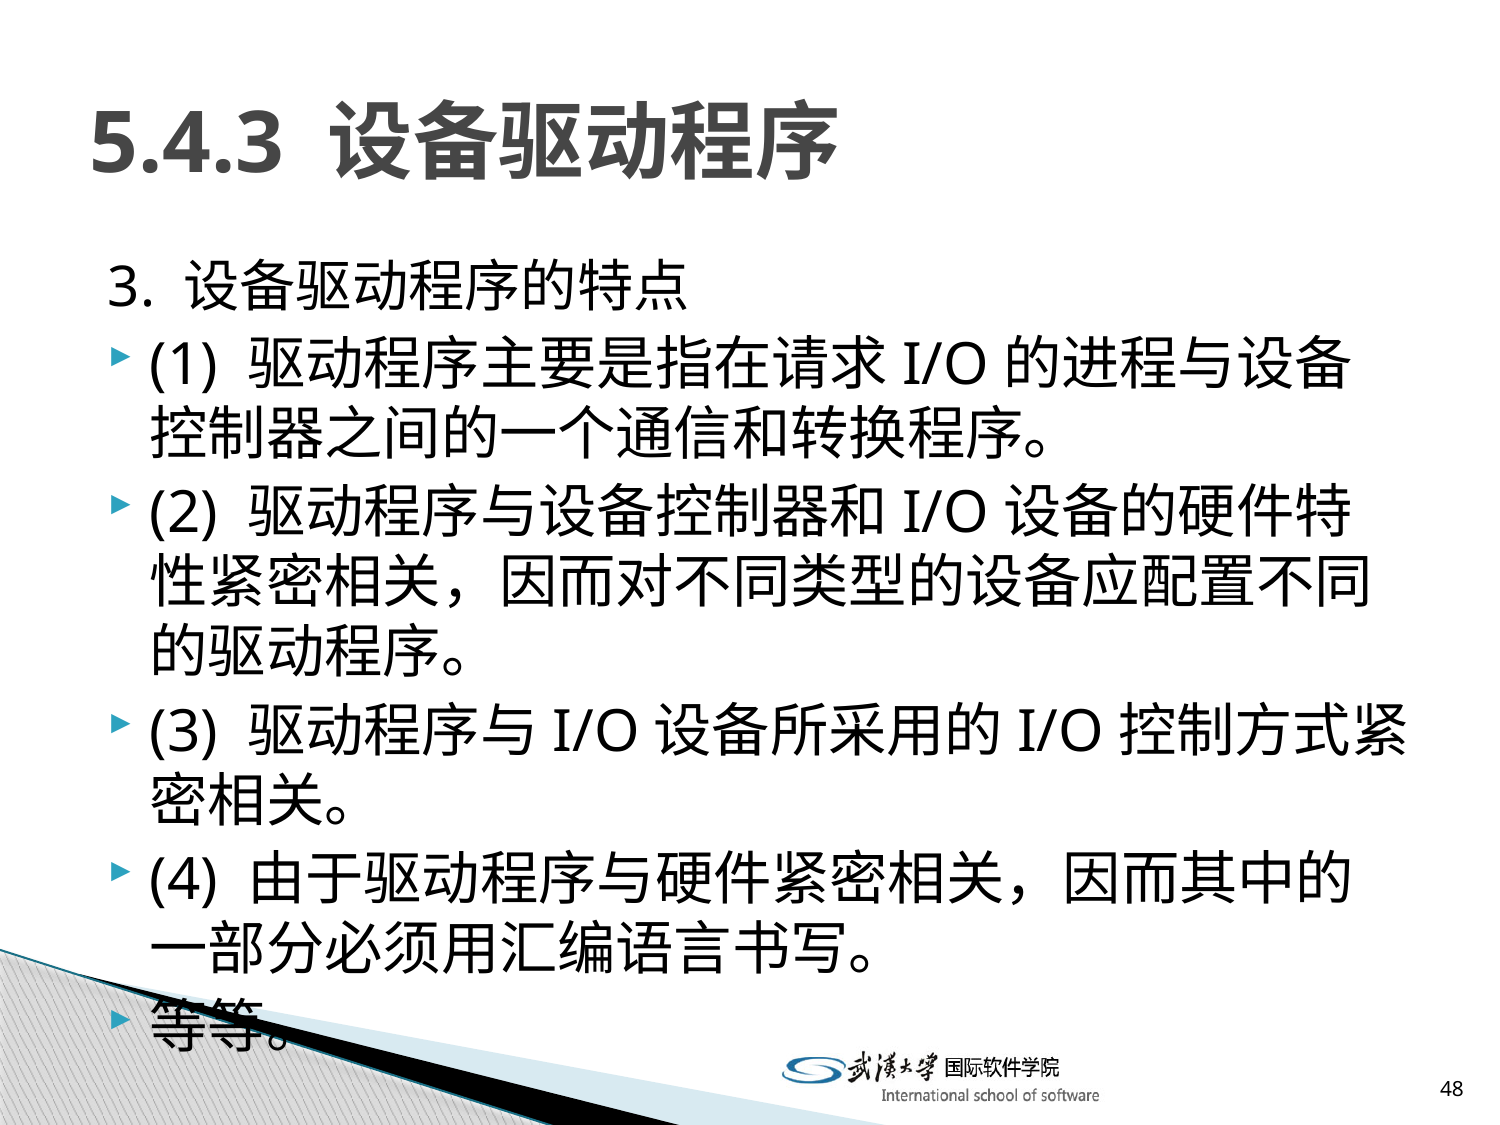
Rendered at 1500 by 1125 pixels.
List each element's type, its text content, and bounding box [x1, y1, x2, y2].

title 5.4.3 设备驱动程序 [75, 45, 1425, 233]
picture [773, 1046, 1117, 1103]
list 3. 设备驱动程序的特点 (1) 驱动程序主要是指在请求I/O的进程与设备控制器之间的一个通信和转换程序。 (2) 驱动程序与设备控制器和I/O设备的硬件特性紧密相关，因而对不同类型的设备应配置不同的驱动程序。 (3) 驱动程序与I/O设备所采用的I/O控制方式紧密相关。 (4) 由于驱动程序与硬件紧密相关，因而其中的一部分必须用汇编语言书写。 等等。 [75, 242, 1425, 986]
slide_number 48 [1418, 1051, 1479, 1112]
